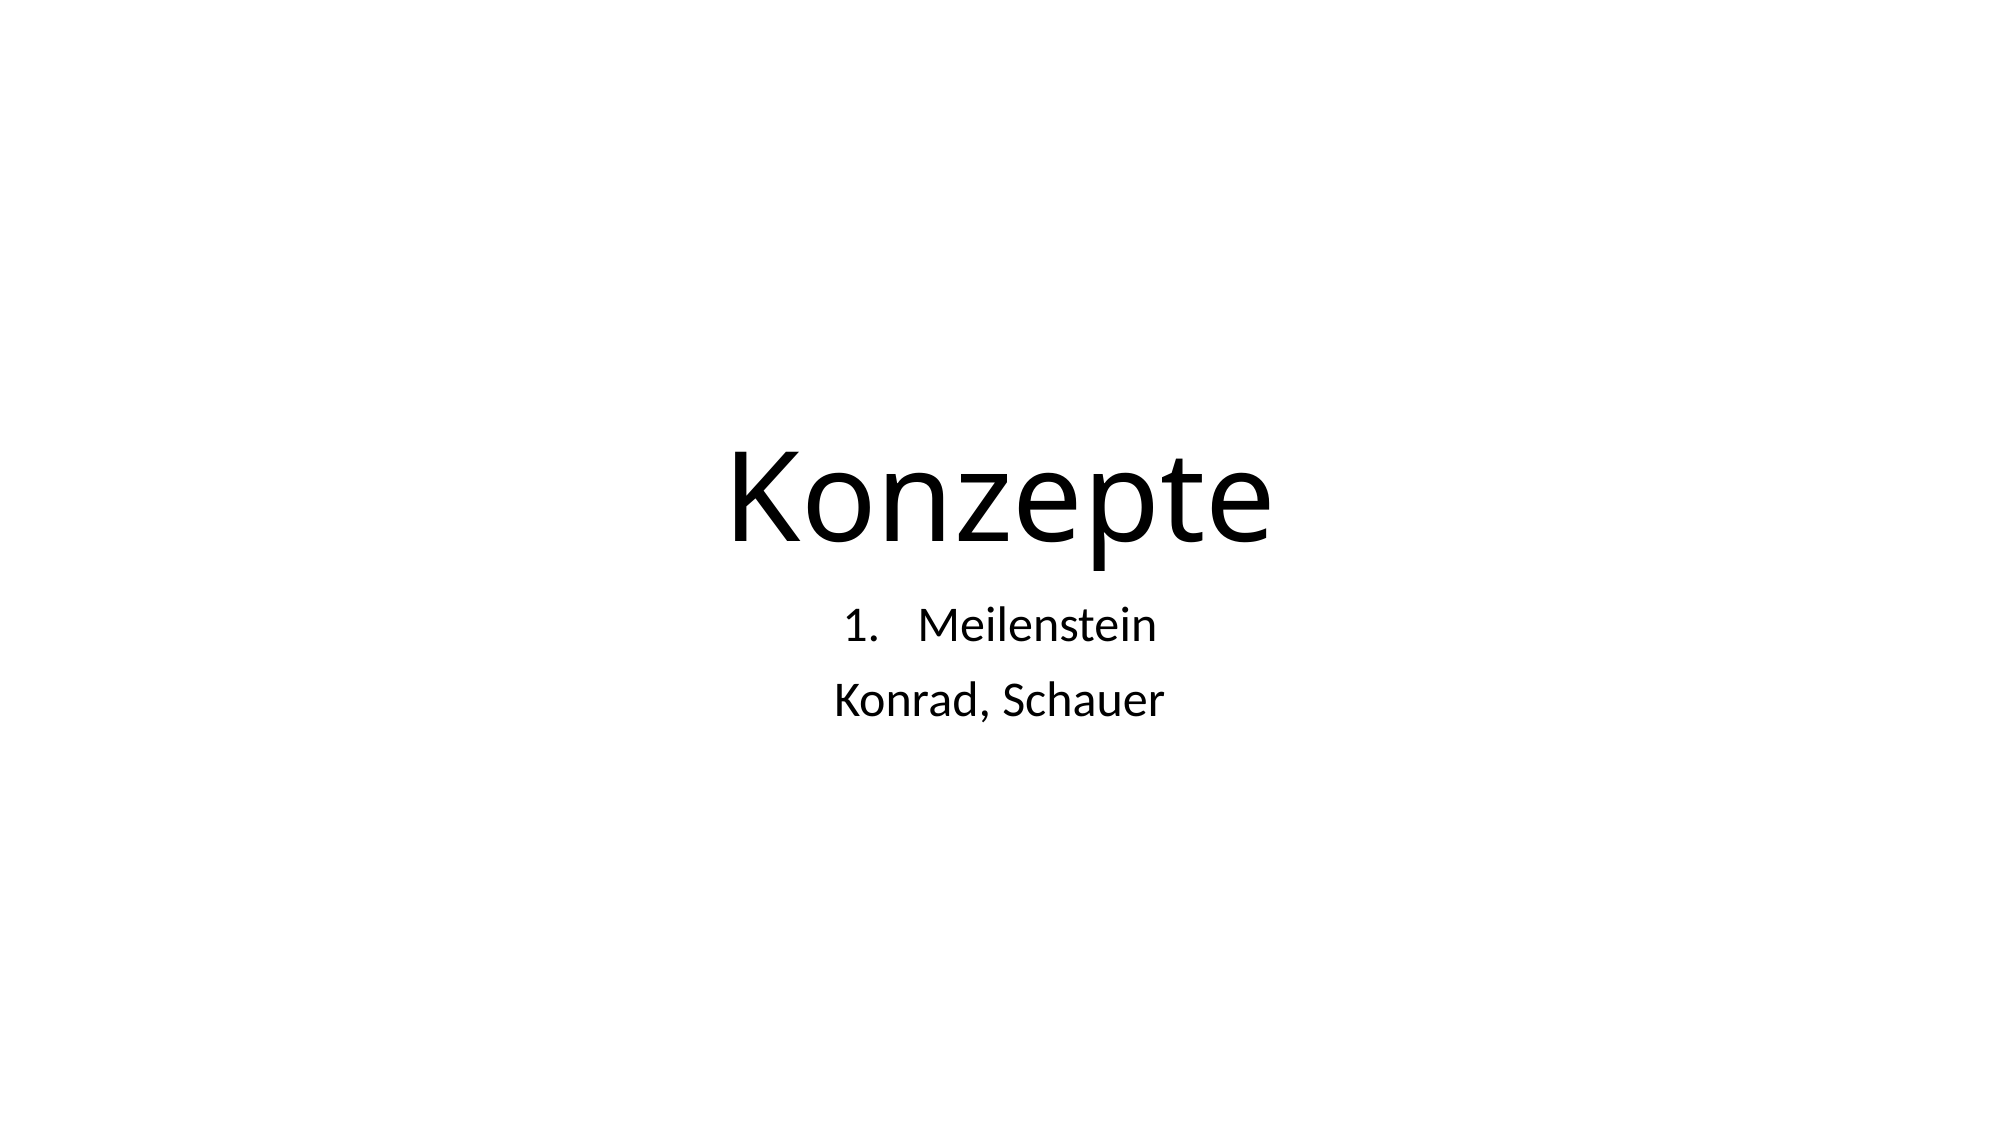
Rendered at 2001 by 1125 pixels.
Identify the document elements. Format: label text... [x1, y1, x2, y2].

title Konzepte [249, 184, 1750, 576]
subtitle Meilenstein Konrad, Schauer [249, 590, 1750, 863]
